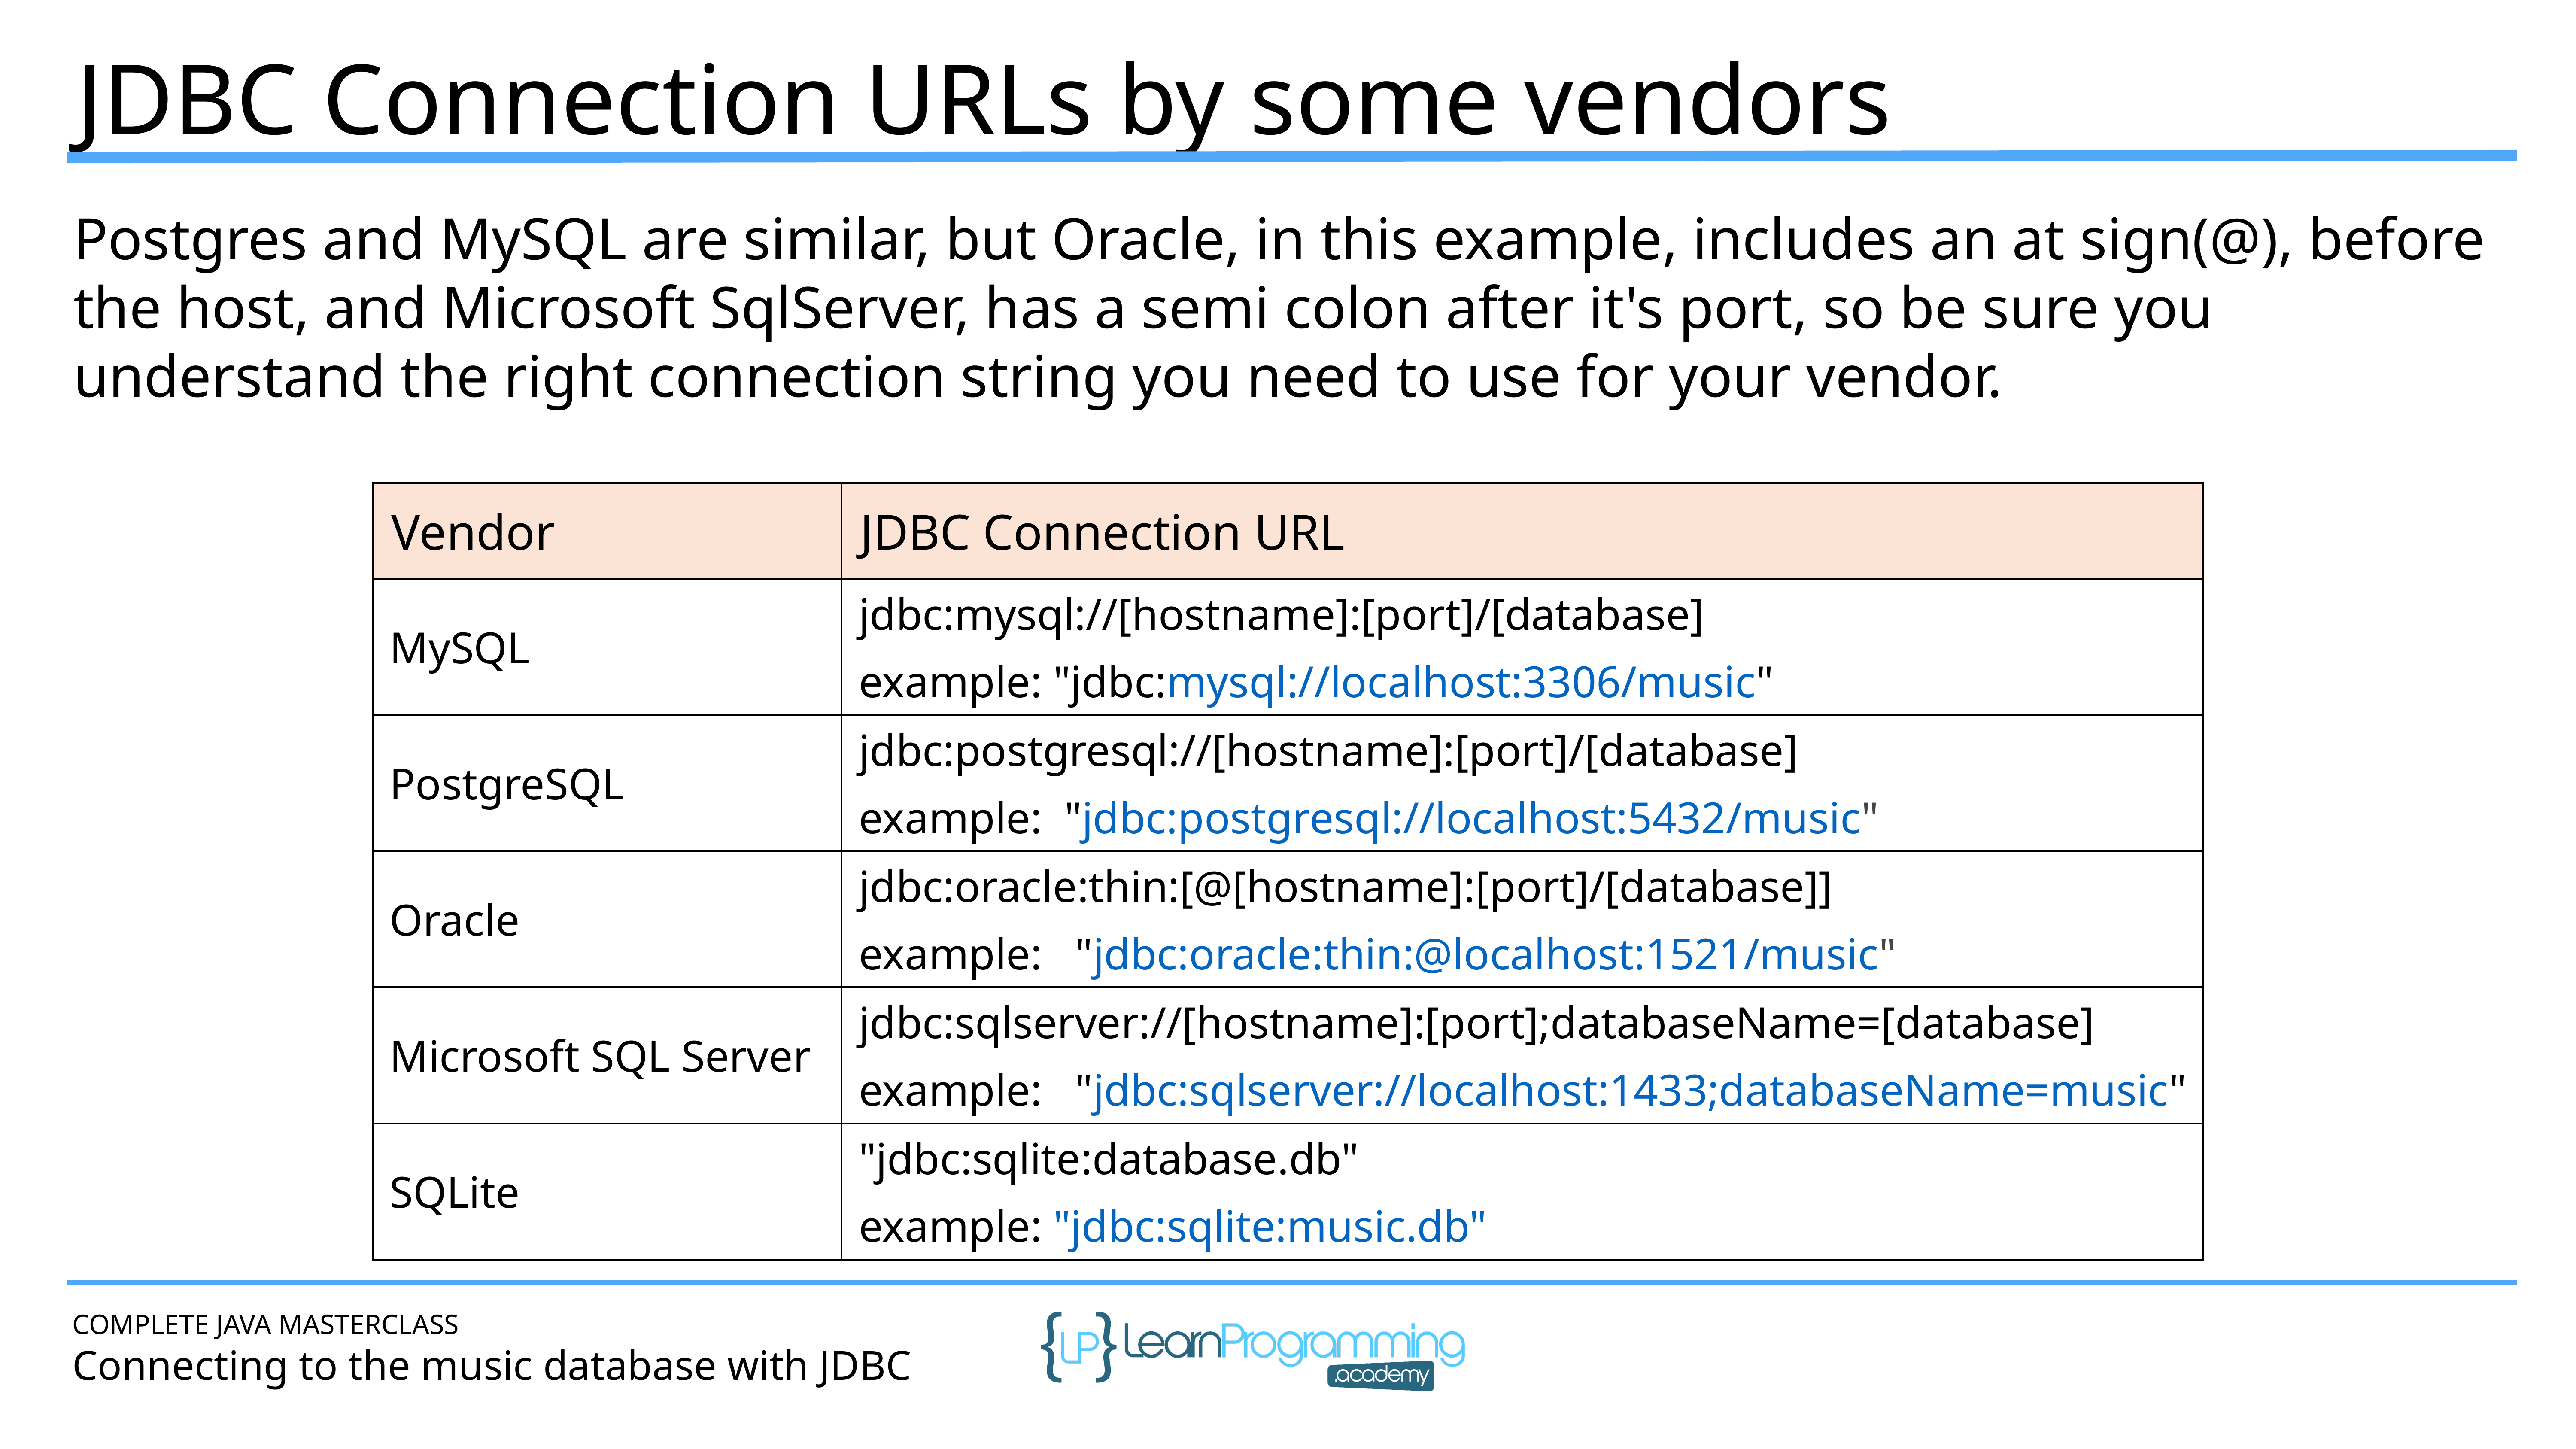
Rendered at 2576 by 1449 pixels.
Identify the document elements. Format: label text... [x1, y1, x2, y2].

picture [1032, 1302, 1477, 1400]
table_cell Microsoft SQL Server [374, 988, 841, 1123]
table_cell jdbc:oracle:thin:[@[hostname]:[port]/[database]] example: "jdbc:oracle:thin:@localhost:1521/music" [842, 852, 2202, 986]
table_header JDBC Connection URL [842, 484, 2202, 578]
table_cell PostgreSQL [374, 716, 841, 850]
table_cell SQLite [374, 1124, 841, 1259]
table_cell jdbc:mysql://[hostname]:[port]/[database] example: "jdbc:mysql://localhost:3306/music" [842, 580, 2202, 714]
table_header Vendor [374, 484, 841, 578]
table_cell MySQL [374, 580, 841, 714]
table_cell "jdbc:sqlite:database.db" example: "jdbc:sqlite:music.db" [842, 1124, 2202, 1259]
table_cell Oracle [374, 852, 841, 986]
table_cell jdbc:postgresql://[hostname]:[port]/[database] example: "jdbc:postgresql://localhost:5432/music" [842, 716, 2202, 850]
table_cell jdbc:sqlserver://[hostname]:[port];databaseName=[database] example: "jdbc:sqlserver://localhost:1433;databaseName=music" [842, 988, 2202, 1123]
text_box JDBC Connection URLs by some vendors [71, 32, 1898, 159]
text_box COMPLETE JAVA MASTERCLASS Connecting to the music database with JDBC [67, 1302, 1030, 1394]
text_box Postgres and MySQL are similar, but Oracle, in this example, includes an at sign(@), before the host, and Microsoft SqlServer, has a semi colon after it's port, so be sure you understand the right connection string you need to use for your vendor. [67, 199, 2517, 1257]
